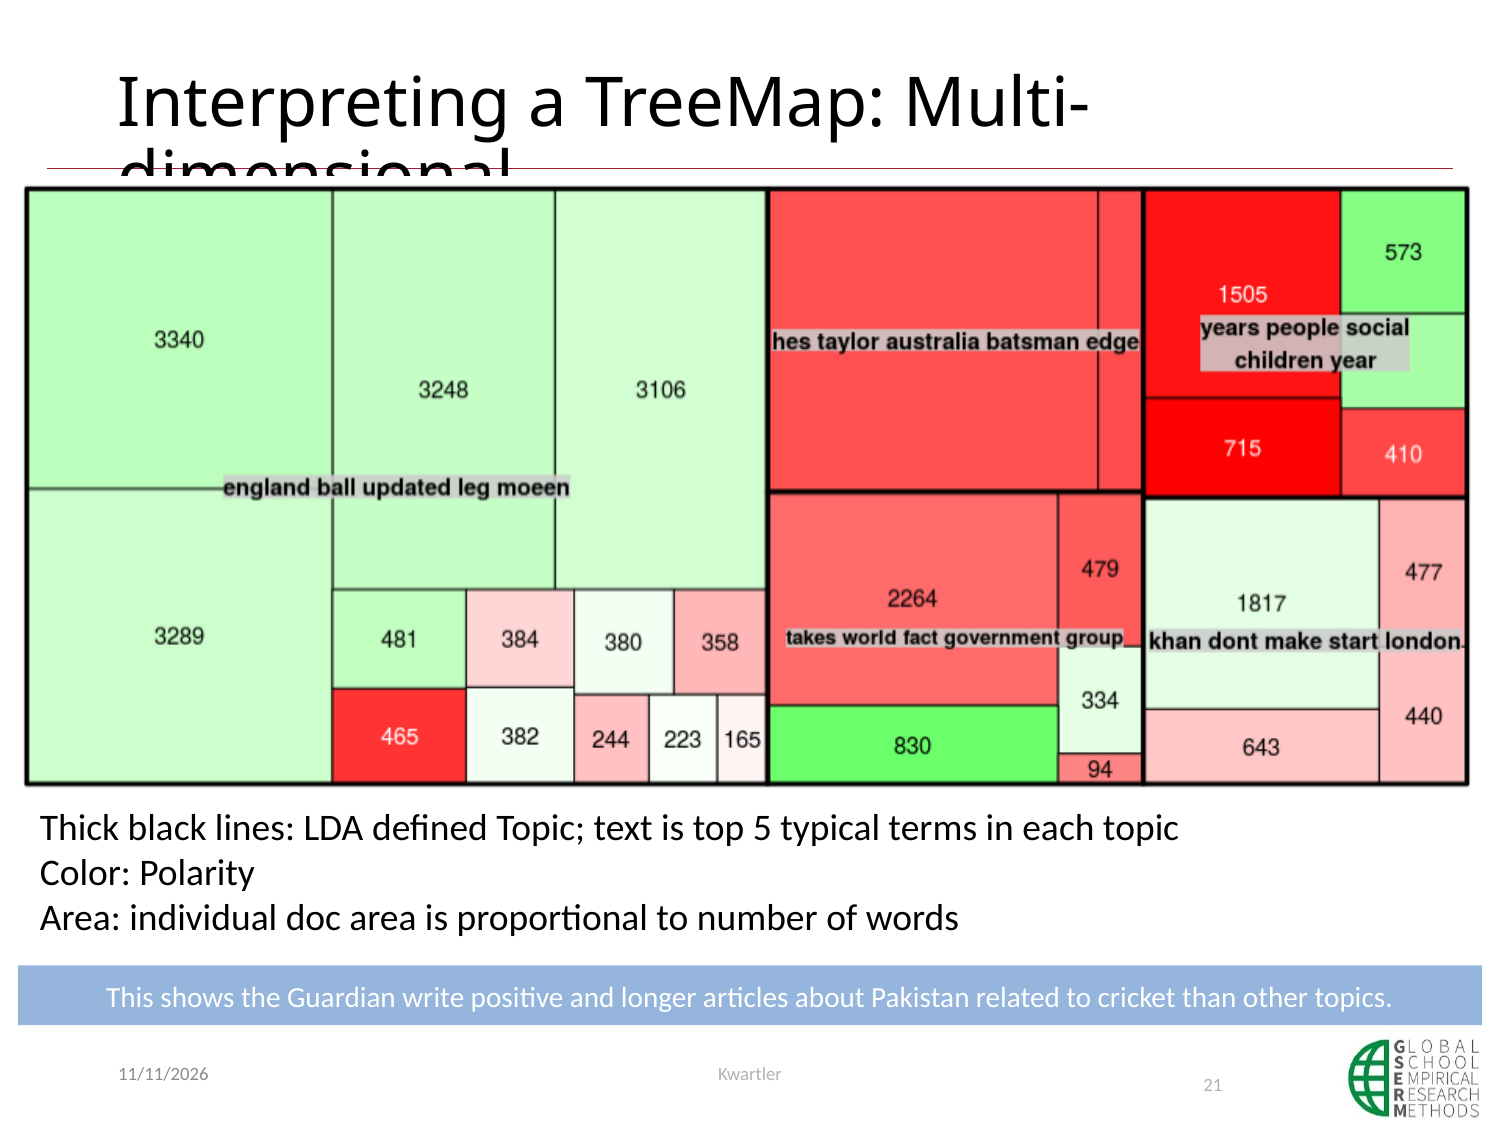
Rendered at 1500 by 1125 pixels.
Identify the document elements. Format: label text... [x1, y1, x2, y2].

text_box This shows the Guardian write positive and longer articles about Pakistan related to cricket than other topics. [17, 964, 1483, 1026]
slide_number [103, 1042, 441, 1103]
text_box Thick black lines: LDA defined Topic; text is top 5 typical terms in each topic Color: Polarity Area: individual doc area is proportional to number of words [25, 798, 1196, 945]
footer Kwartler [496, 1042, 1004, 1103]
picture [17, 176, 1482, 798]
title Interpreting a TreeMap: Multi-dimensional [103, 59, 1397, 157]
picture [1342, 1031, 1500, 1120]
slide_number 21 [1188, 1042, 1330, 1103]
